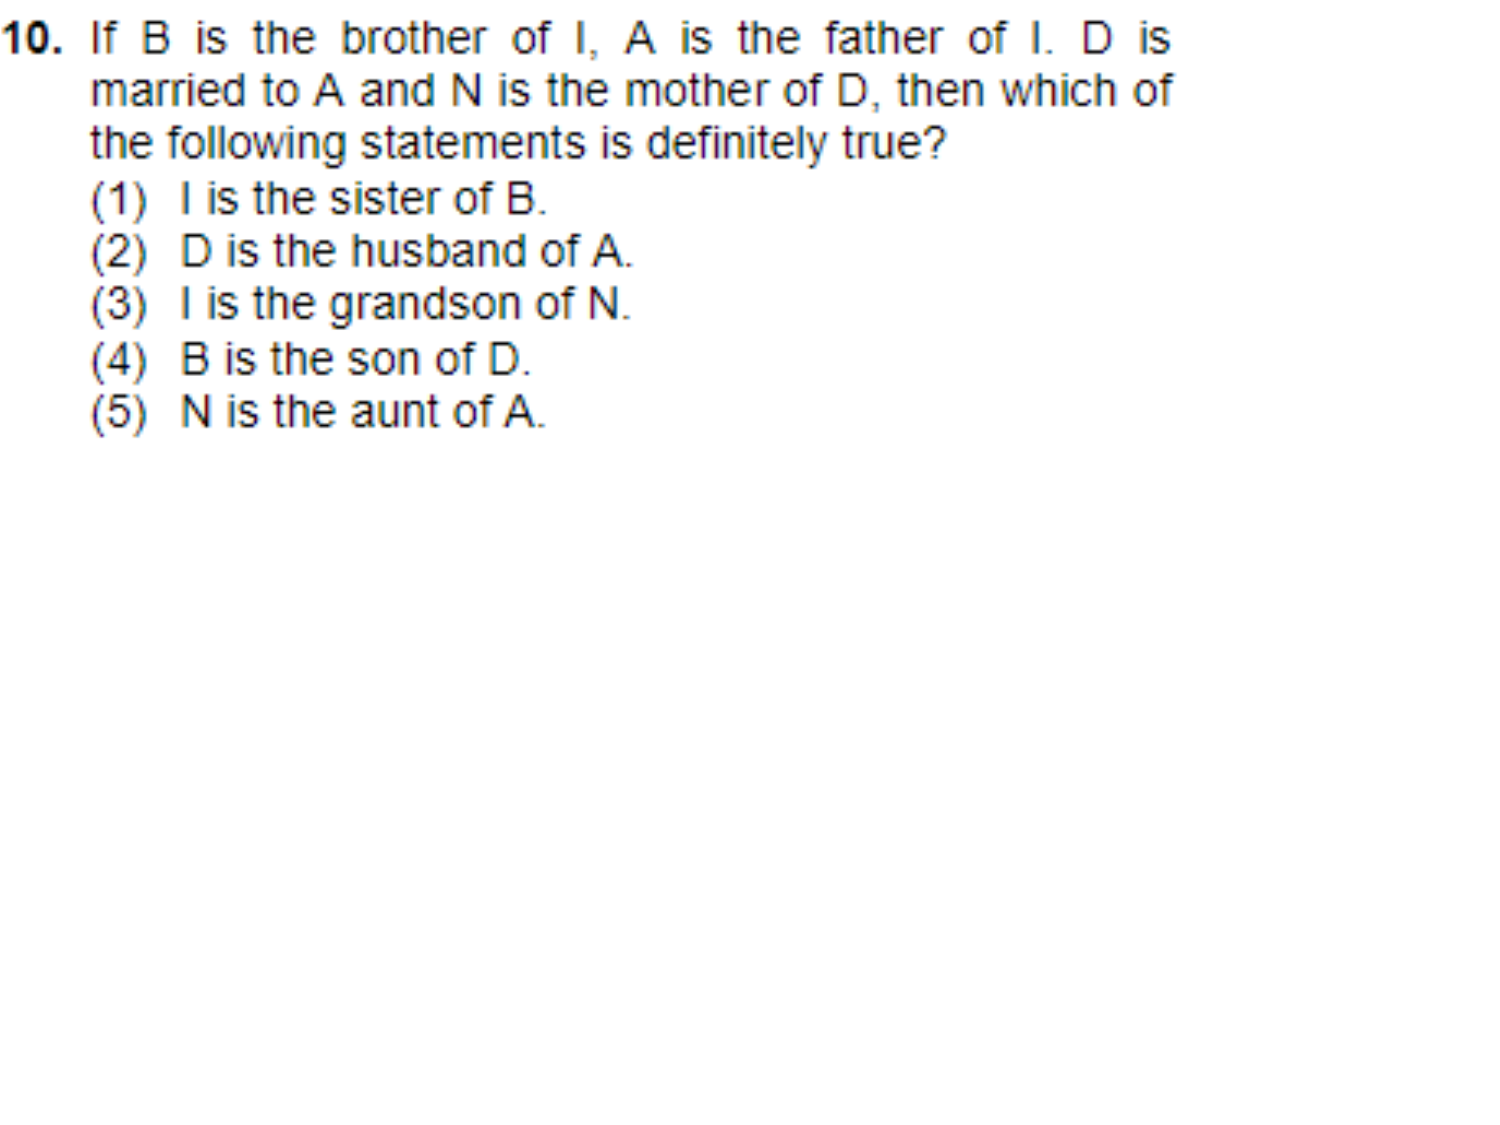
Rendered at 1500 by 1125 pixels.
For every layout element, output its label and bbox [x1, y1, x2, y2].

list [0, 0, 1201, 449]
